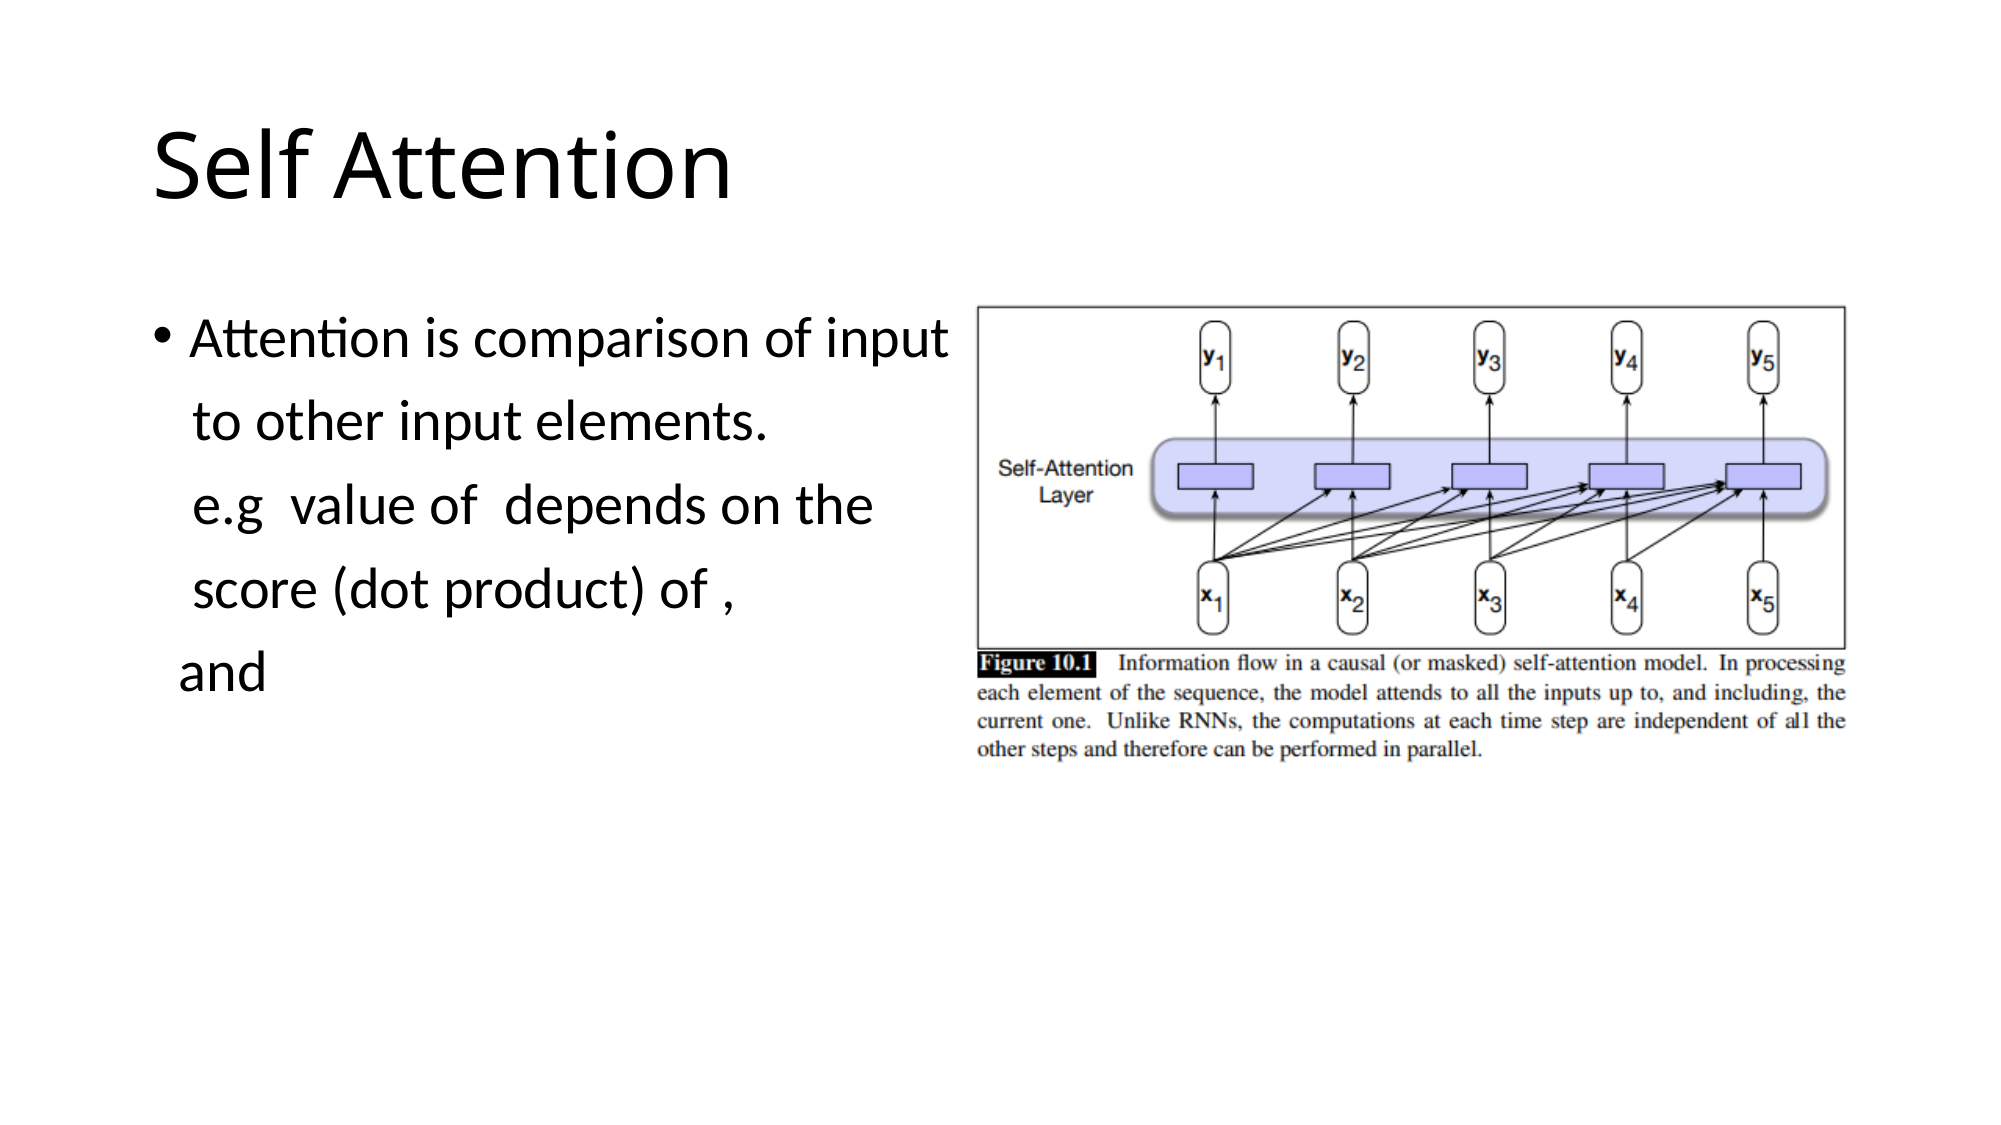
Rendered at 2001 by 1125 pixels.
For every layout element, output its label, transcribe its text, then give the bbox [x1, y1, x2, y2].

picture [962, 299, 1863, 769]
title Self Attention [137, 59, 1863, 278]
